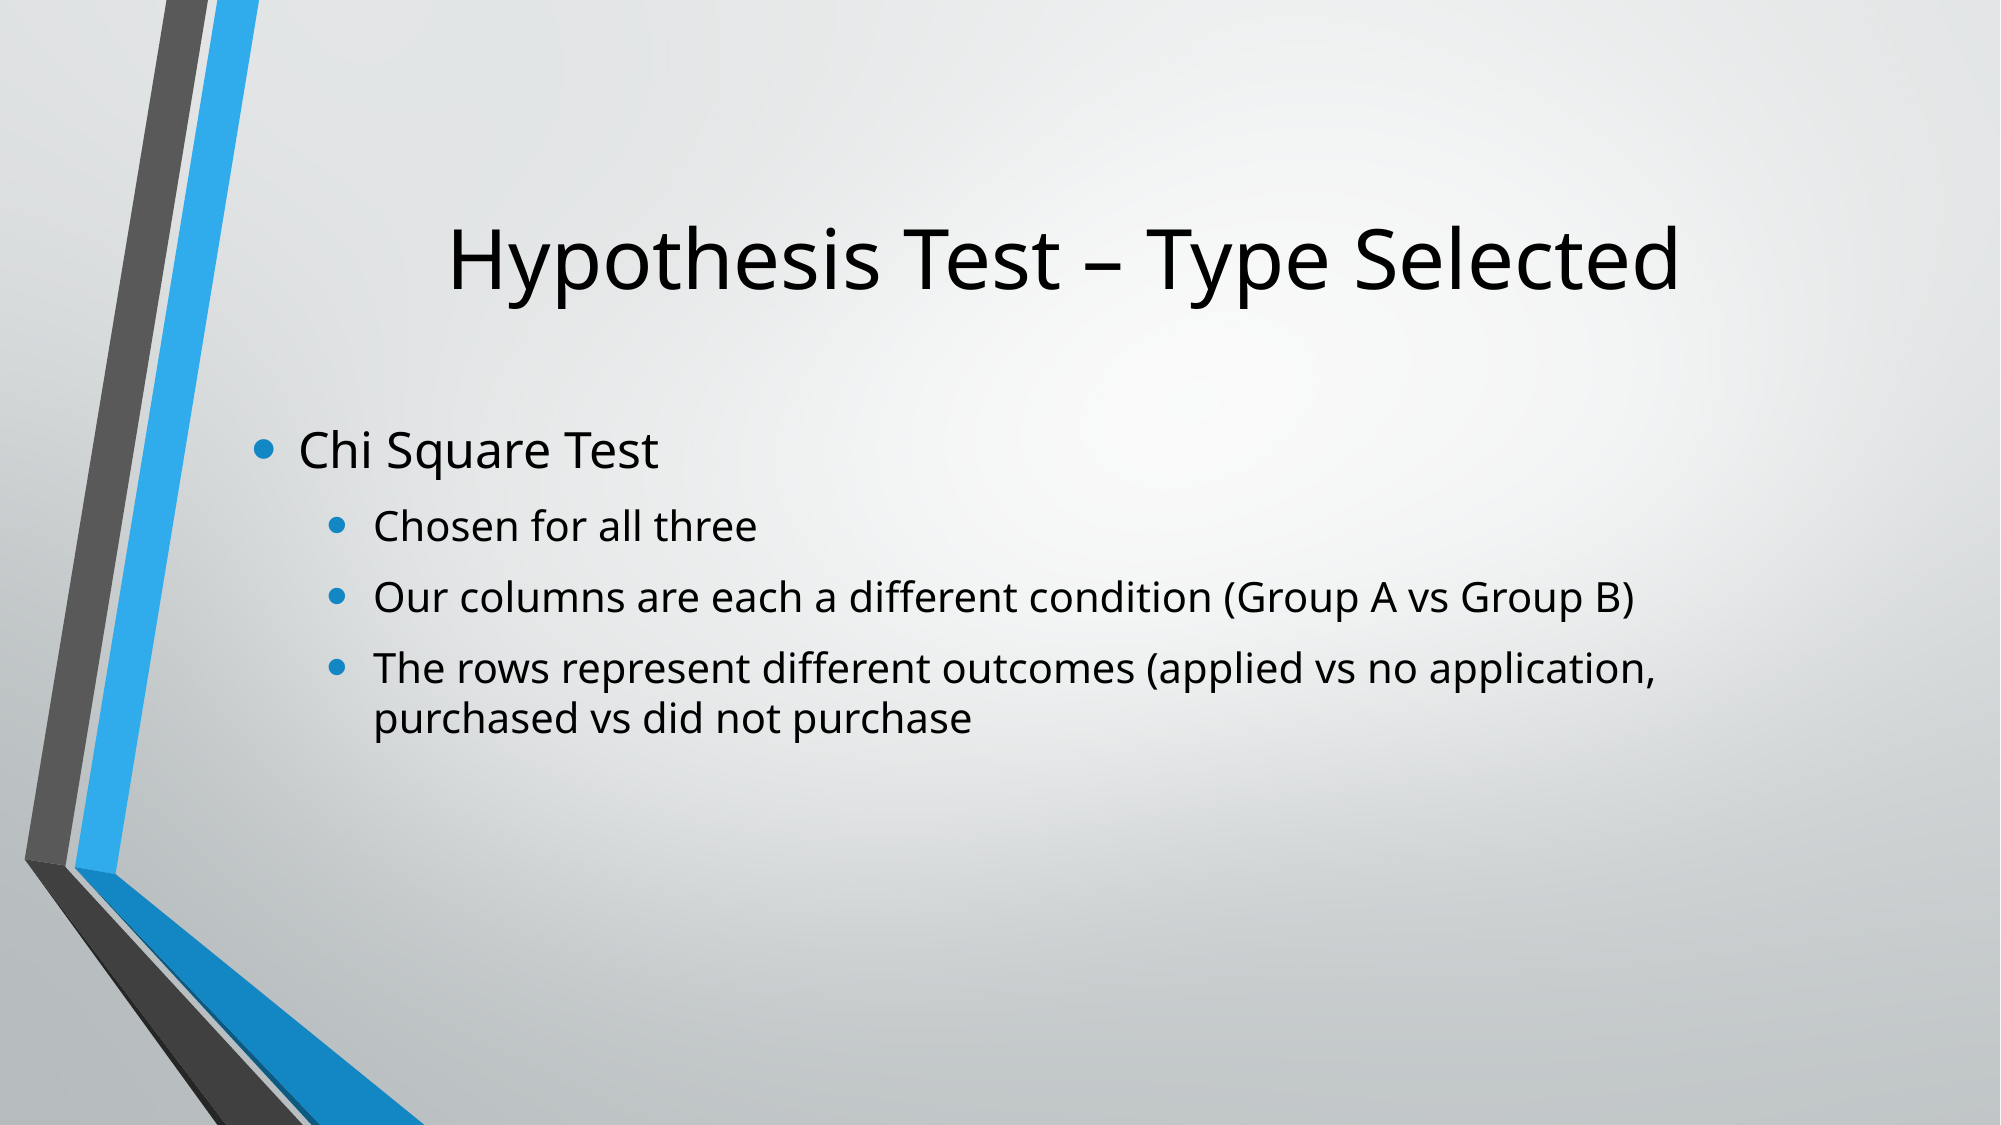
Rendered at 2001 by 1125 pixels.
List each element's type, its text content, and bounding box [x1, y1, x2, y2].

list Chi Square Test Chosen for all three Our columns are each a different condition (Group A vs Group B) The rows represent different outcomes (applied vs no application, purchased vs did not purchase [236, 369, 1880, 883]
title Hypothesis Test – Type Selected [243, 112, 1887, 400]
